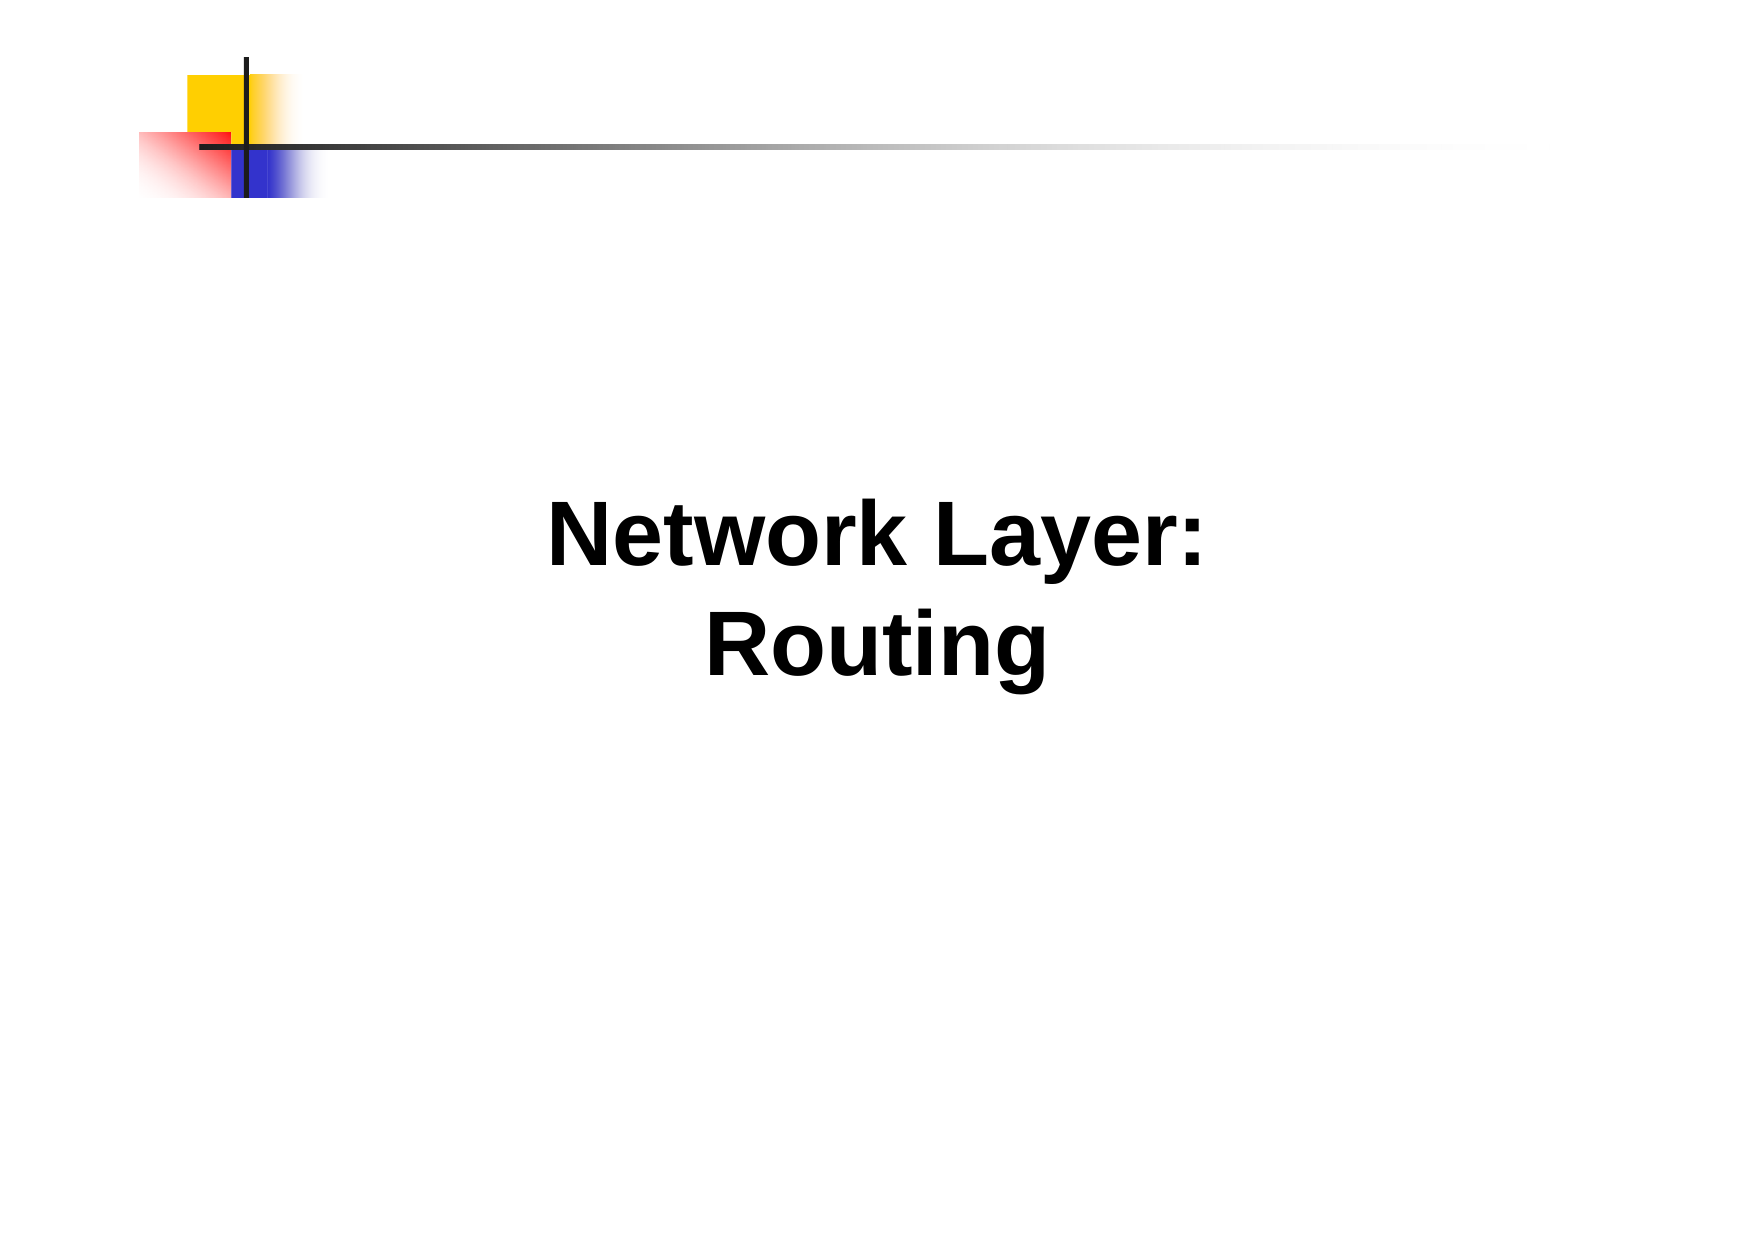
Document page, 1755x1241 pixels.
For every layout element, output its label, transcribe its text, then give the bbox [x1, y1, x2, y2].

text_box Network Layer: Routing [412, 422, 1343, 694]
picture [249, 74, 1550, 198]
picture [139, 132, 243, 198]
